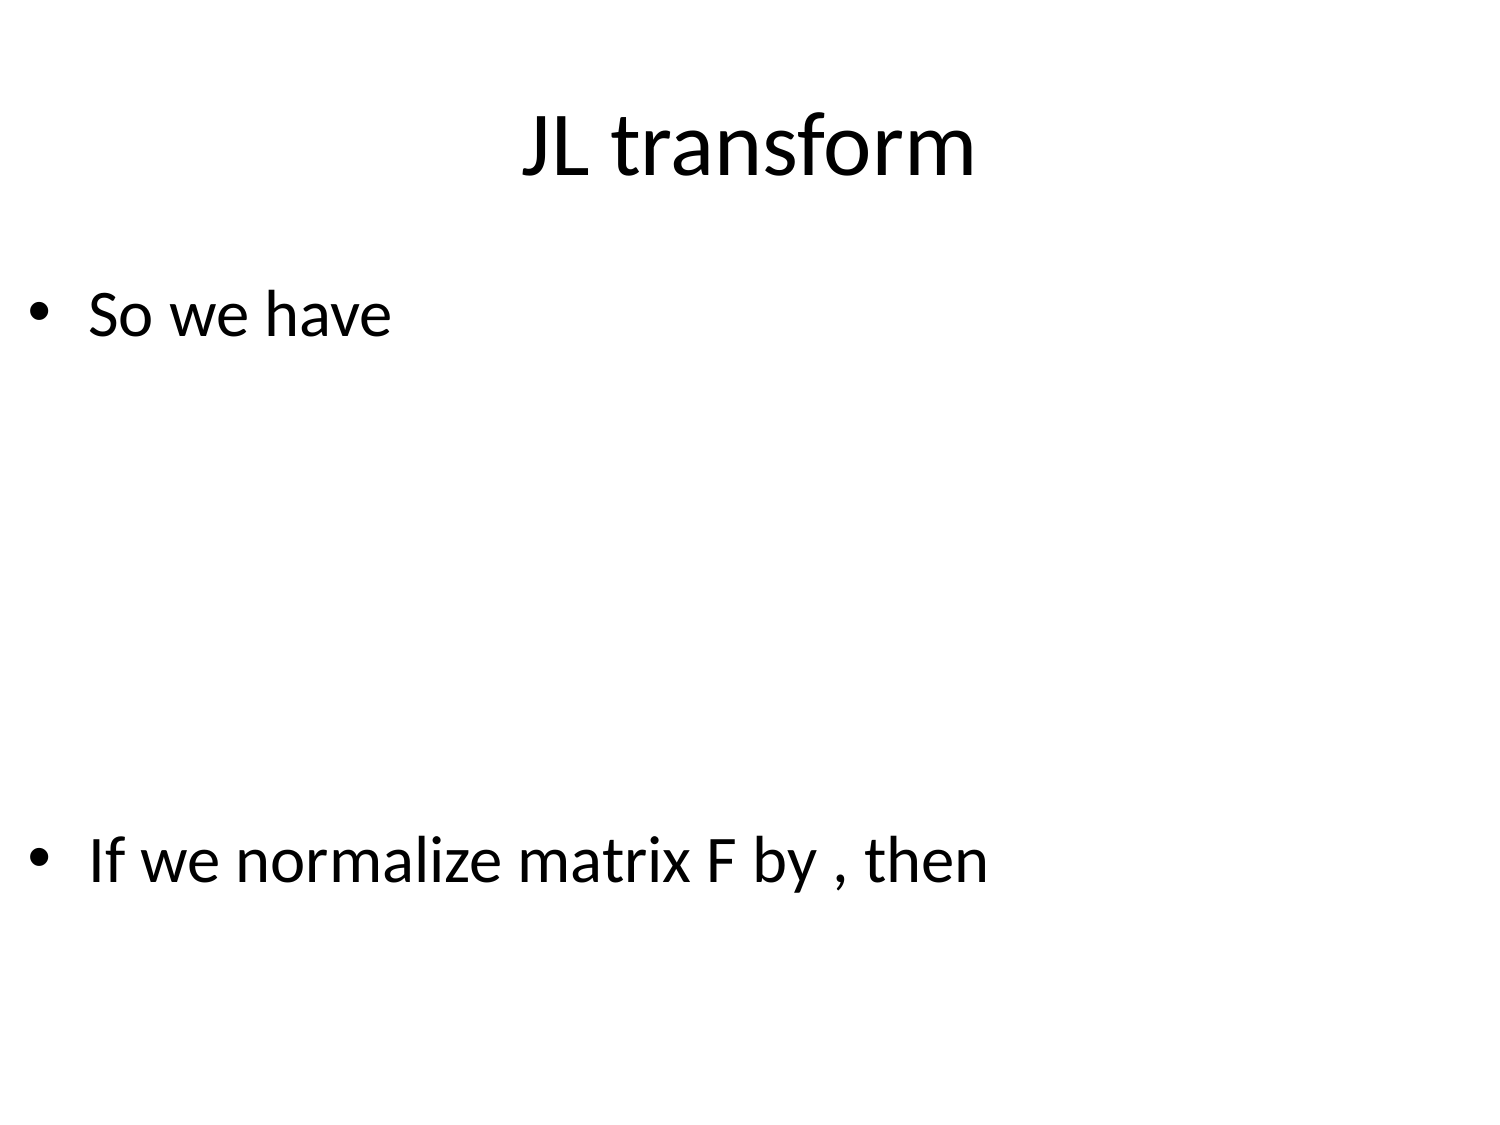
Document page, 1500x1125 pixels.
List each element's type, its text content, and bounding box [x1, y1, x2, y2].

title JL transform [75, 45, 1425, 233]
